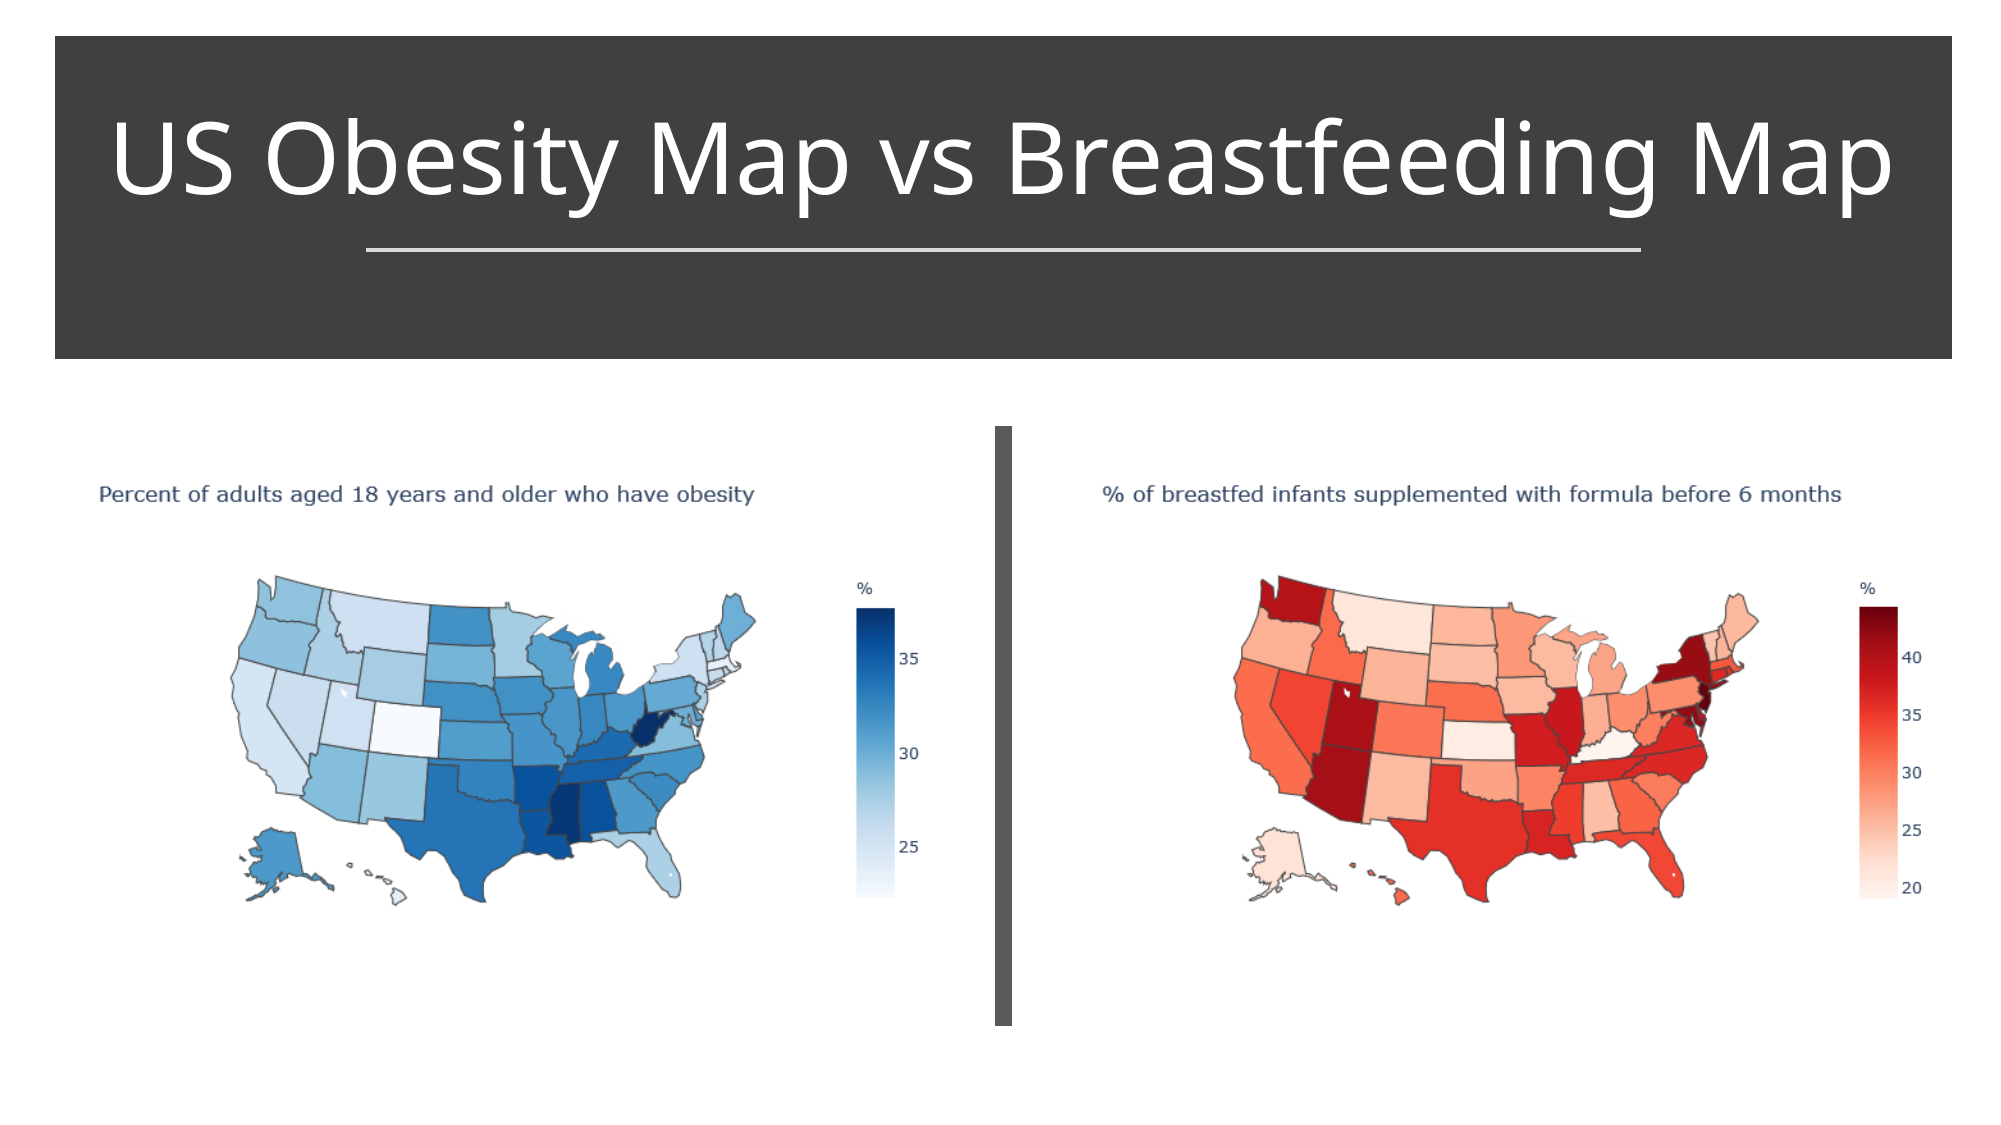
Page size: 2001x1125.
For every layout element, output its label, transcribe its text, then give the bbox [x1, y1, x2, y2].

text_box [64, 45, 1942, 350]
picture [1057, 438, 1953, 1014]
title US Obesity Map vs Breastfeeding Map [89, 71, 1917, 224]
picture [54, 438, 950, 1014]
